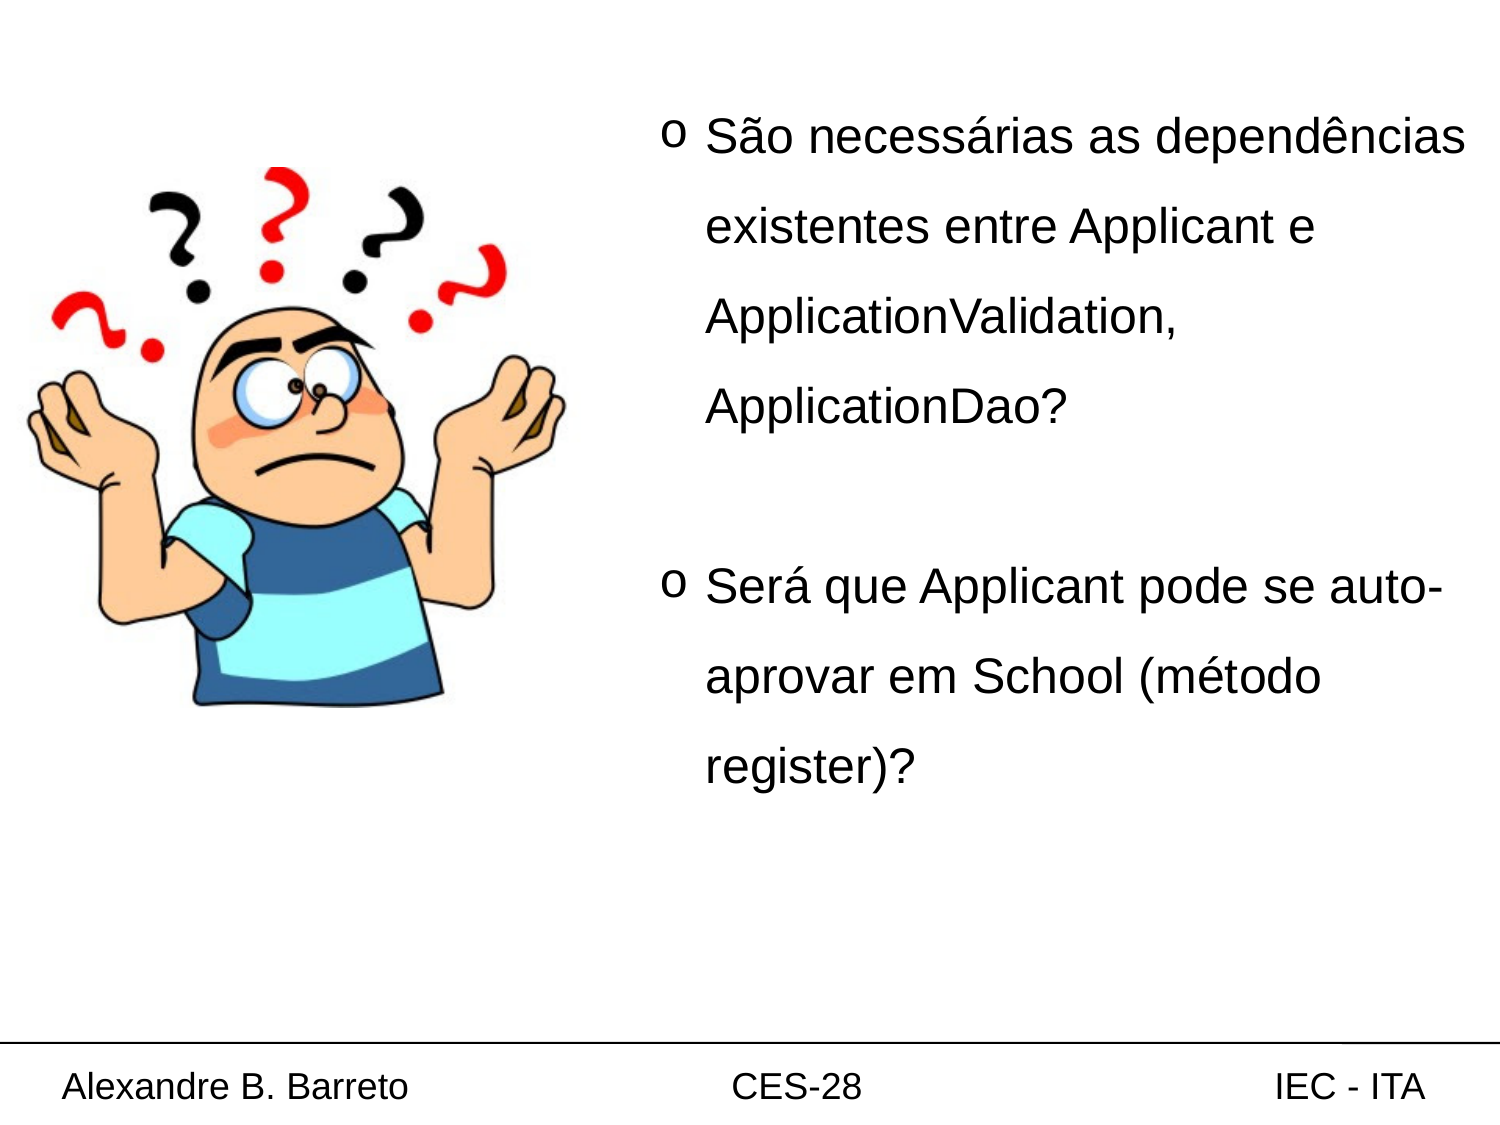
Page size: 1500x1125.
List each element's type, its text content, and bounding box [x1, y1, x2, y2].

picture [5, 166, 588, 709]
text_box São necessárias as dependências existentes entre Applicant e ApplicationValidation, ApplicationDao? Será que Applicant pode se auto-aprovar em School (método register)? [643, 66, 1495, 802]
